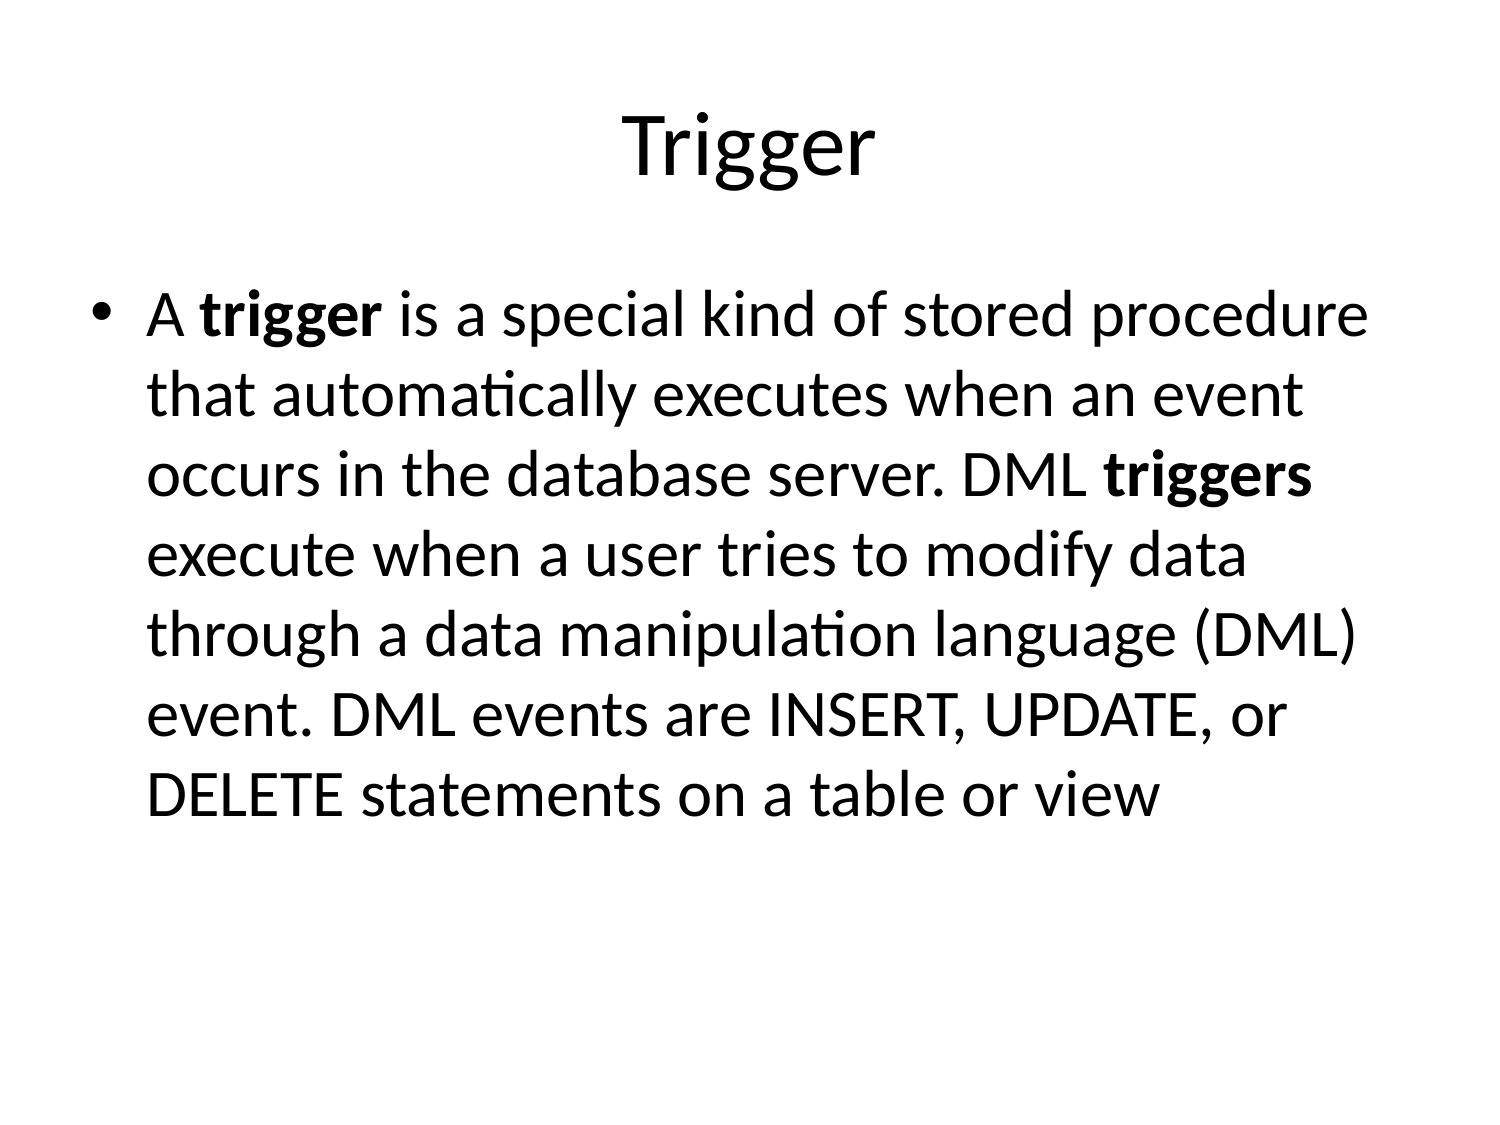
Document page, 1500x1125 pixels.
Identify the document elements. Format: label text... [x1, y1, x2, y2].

title Trigger [75, 45, 1425, 233]
list A trigger is a special kind of stored procedure that automatically executes when an event occurs in the database server. DML triggers execute when a user tries to modify data through a data manipulation language (DML) event. DML events are INSERT, UPDATE, or DELETE statements on a table or view [75, 262, 1425, 1005]
